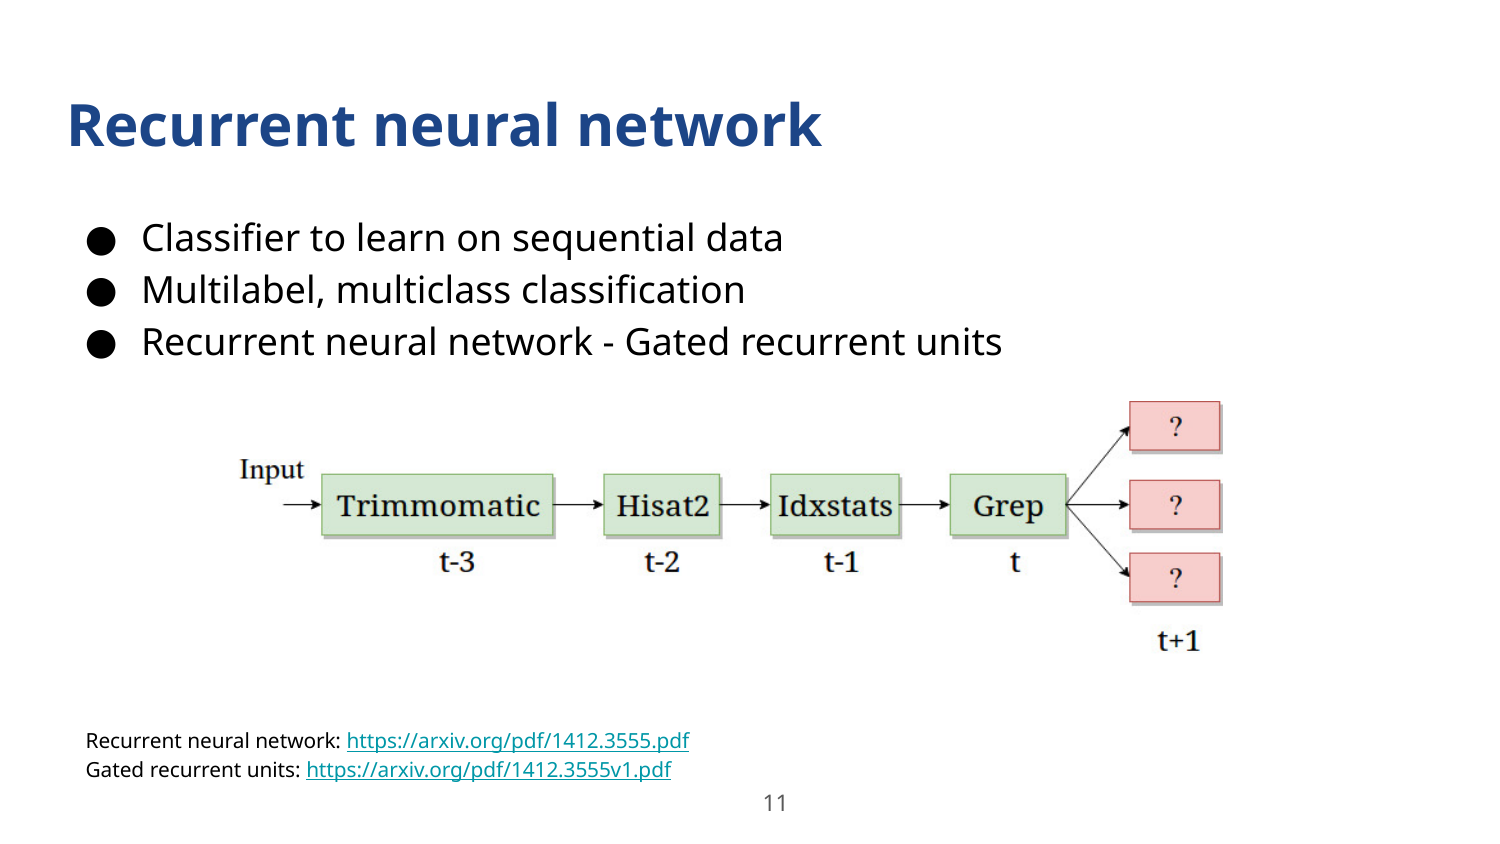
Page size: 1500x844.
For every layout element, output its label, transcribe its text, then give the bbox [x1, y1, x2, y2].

picture [238, 401, 1223, 658]
text_box Recurrent neural network: https://arxiv.org/pdf/1412.3555.pdf Gated recurrent units: https://arxiv.org/pdf/1412.3555v1.pdf [70, 730, 750, 808]
title Recurrent neural network [51, 72, 1449, 167]
list Classifier to learn on sequential data Multilabel, multiclass classification Recurrent neural network - Gated recurrent units [51, 192, 1449, 753]
slide_number ‹#› [714, 771, 805, 837]
